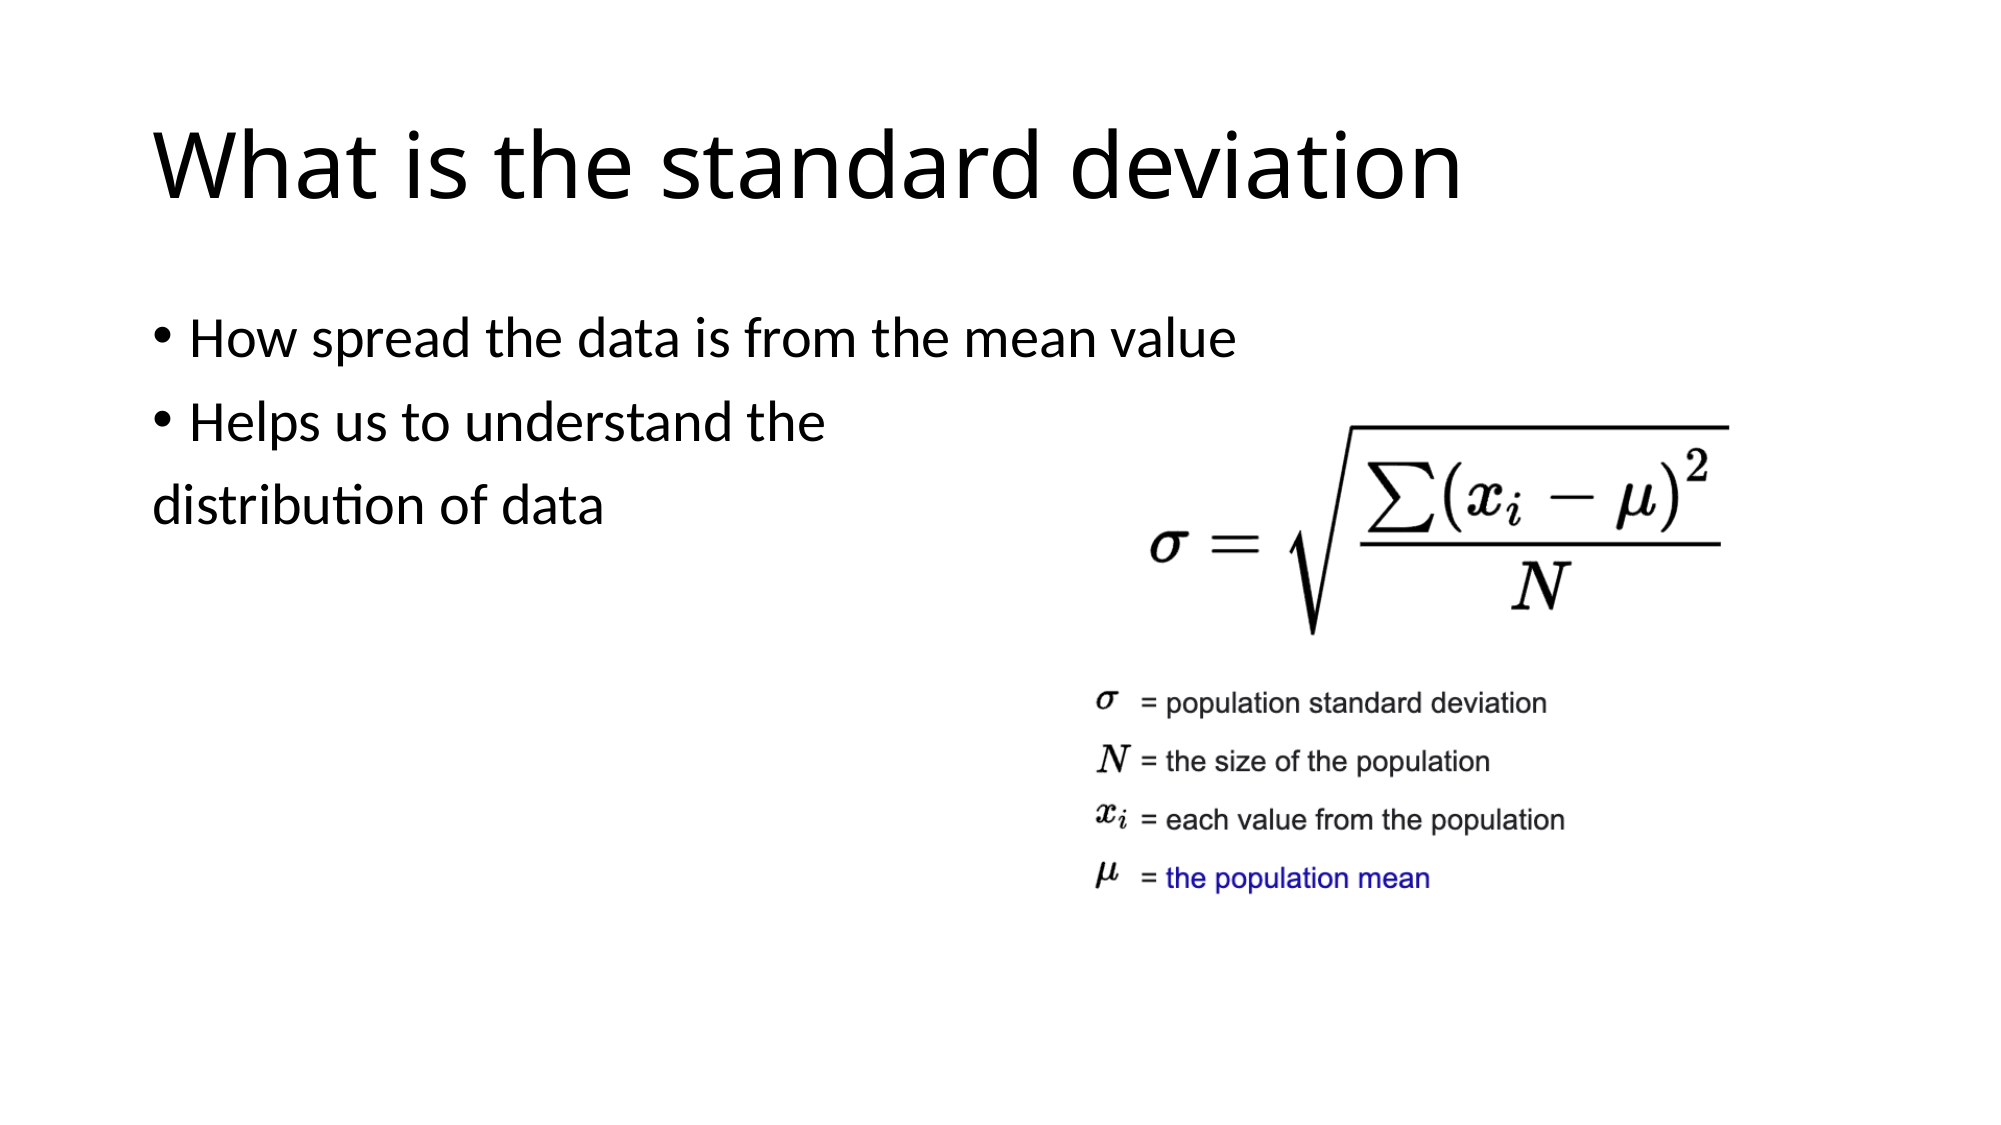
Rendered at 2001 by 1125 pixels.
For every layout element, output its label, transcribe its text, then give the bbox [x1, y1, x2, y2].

list How spread the data is from the mean value Helps us to understand the distribution of data [137, 299, 1863, 1014]
title What is the standard deviation [137, 59, 1863, 278]
picture [1080, 376, 1771, 937]
